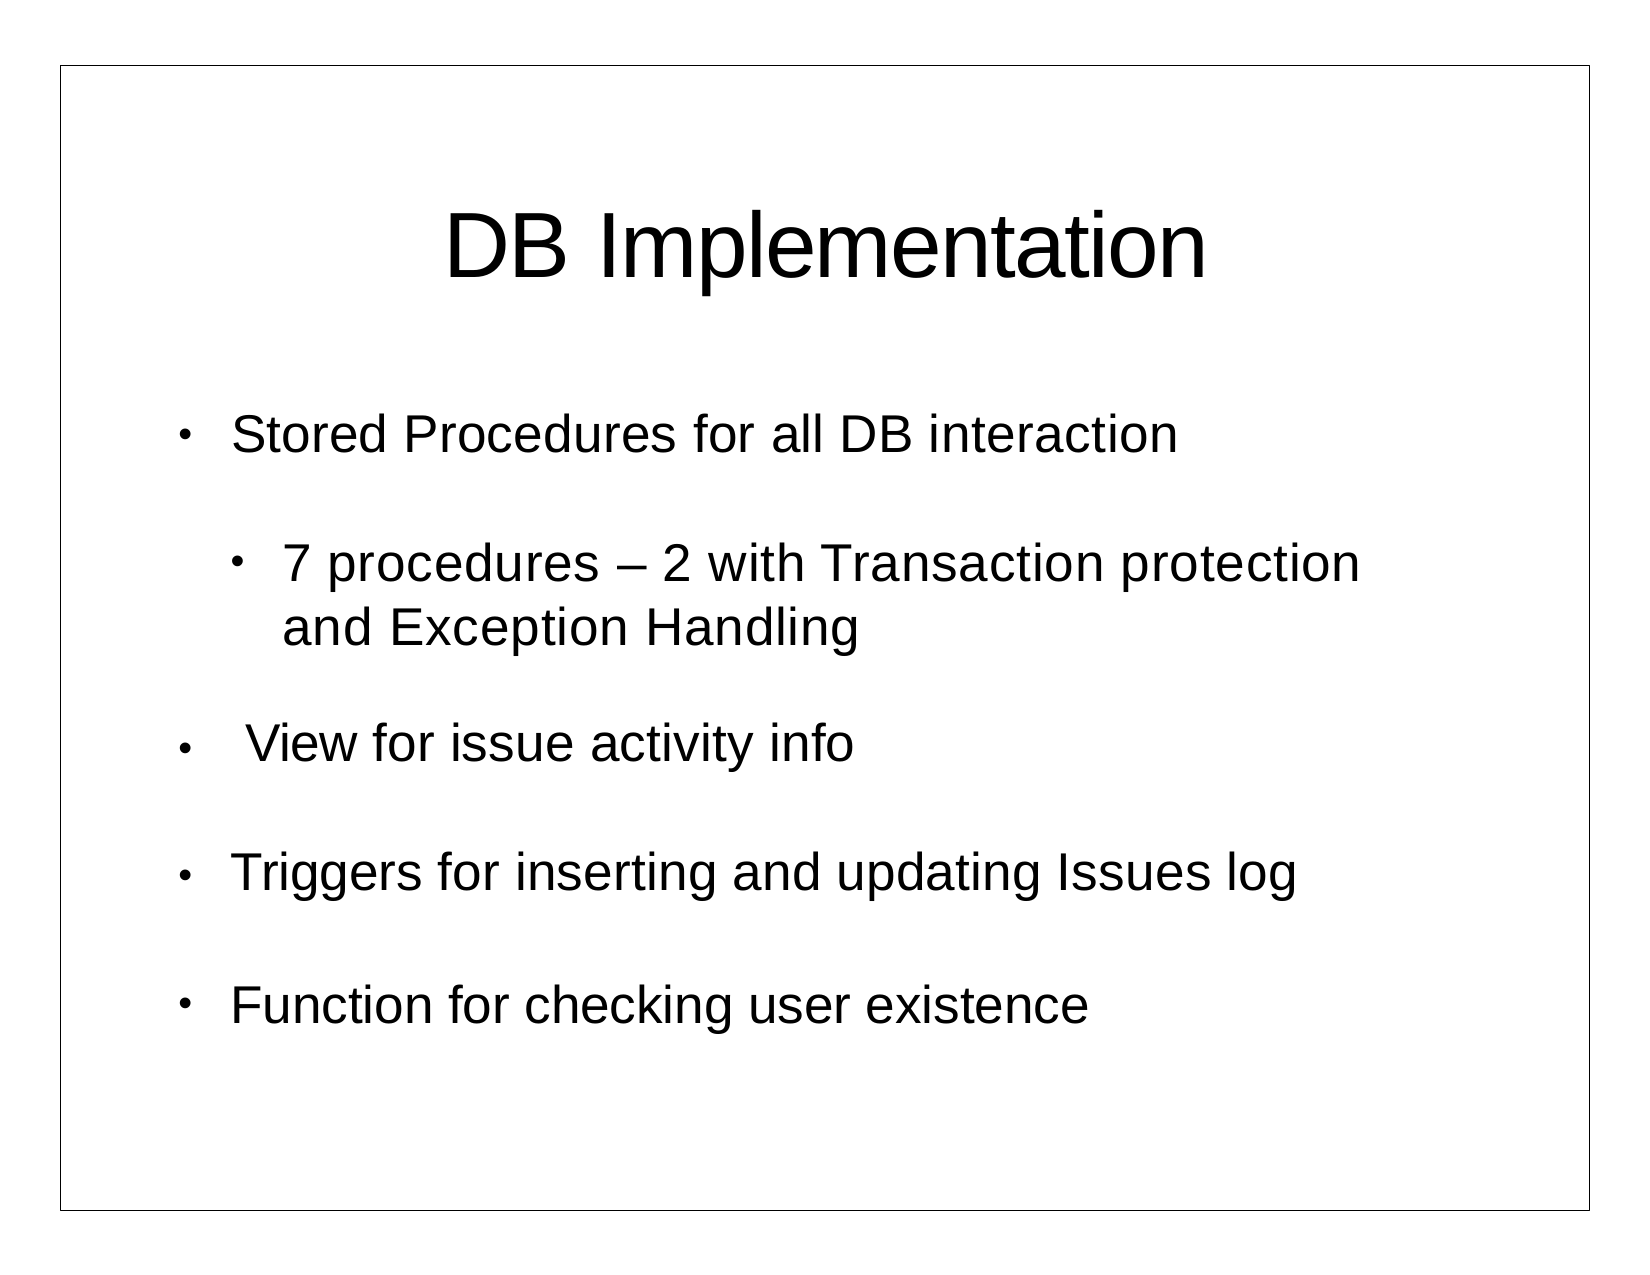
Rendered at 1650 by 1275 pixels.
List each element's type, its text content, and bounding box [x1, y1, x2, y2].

text_box • [176, 976, 201, 1025]
text_box [60, 64, 1590, 1211]
text_box Function for checking user existence [228, 969, 1375, 1034]
